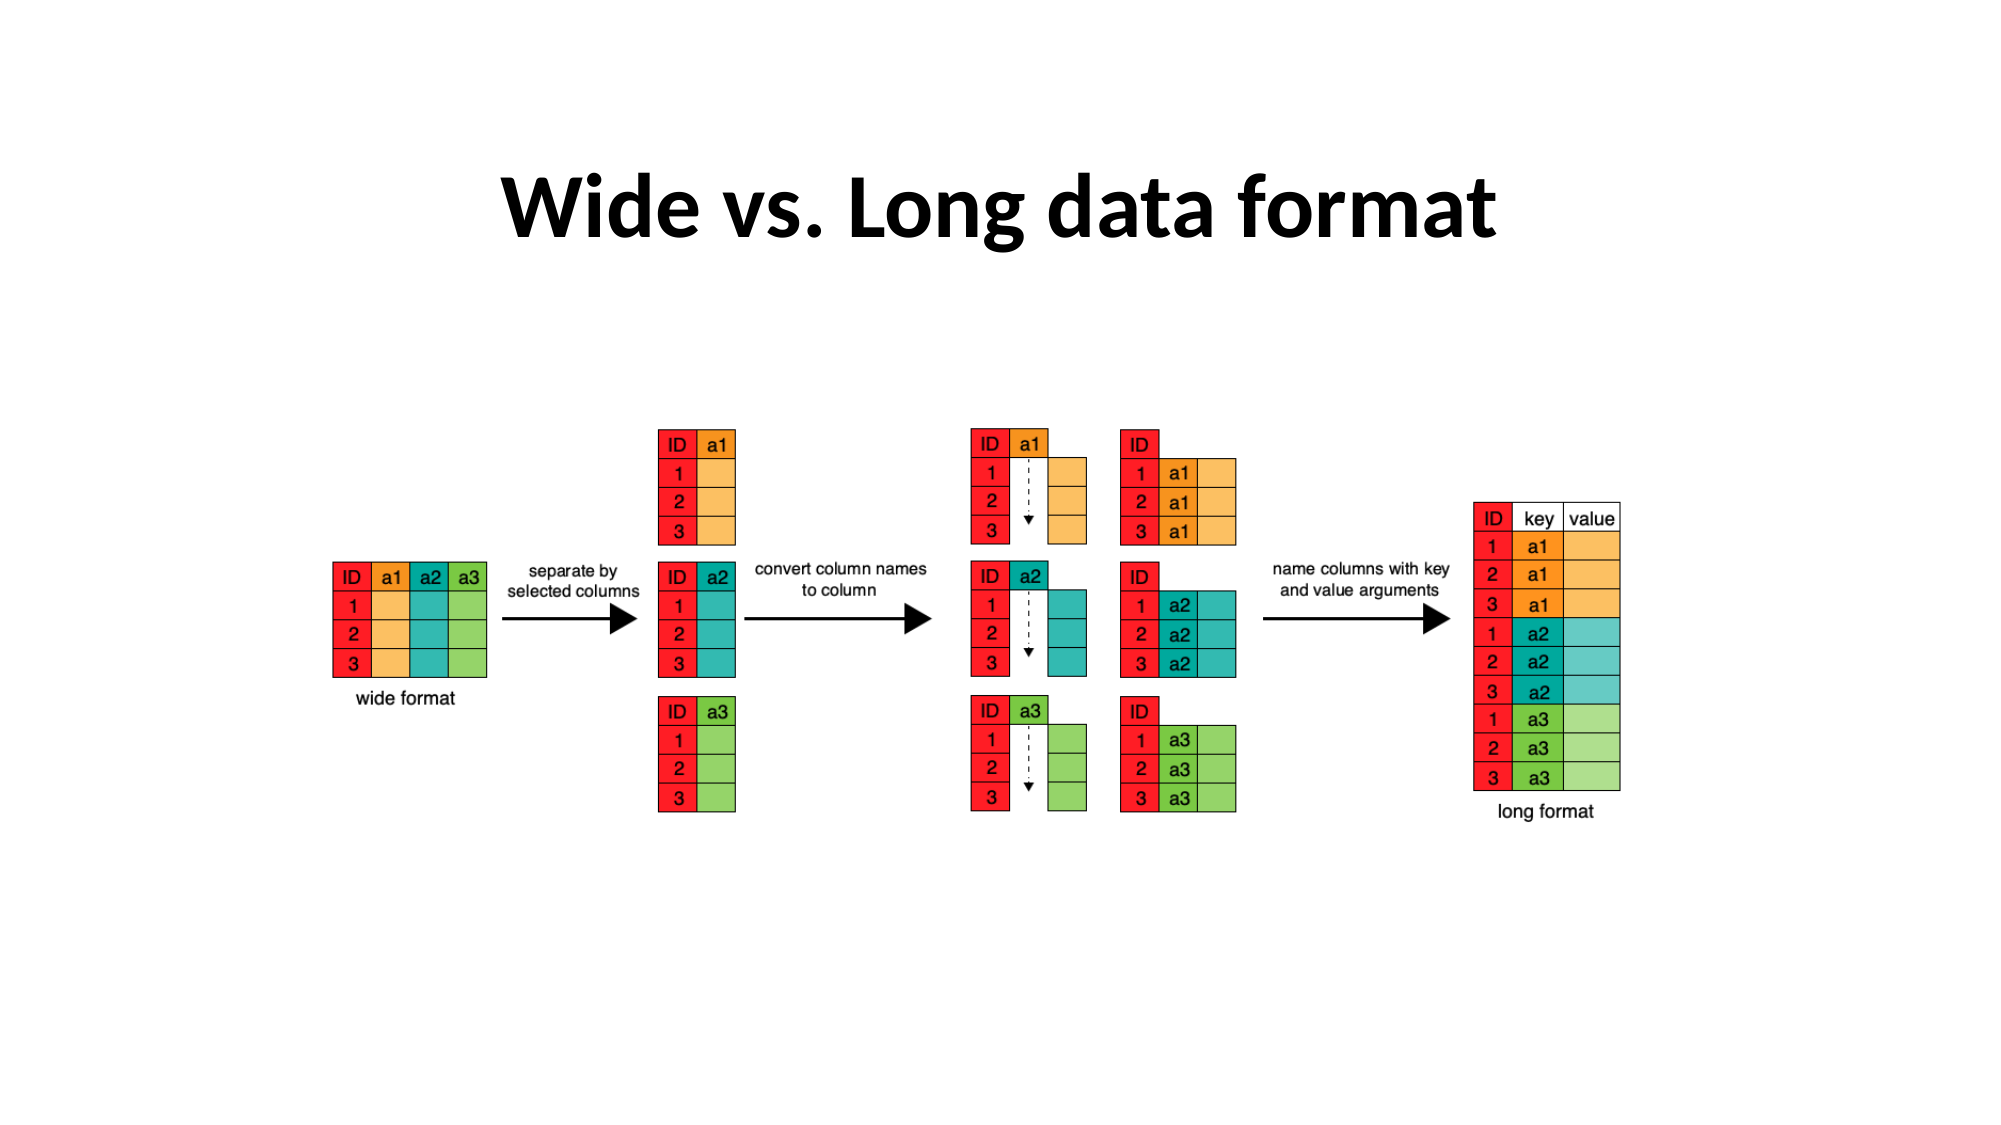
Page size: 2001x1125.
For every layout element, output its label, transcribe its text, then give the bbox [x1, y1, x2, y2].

text_box Wide vs. Long data format [324, 106, 1675, 295]
picture [309, 408, 1676, 854]
